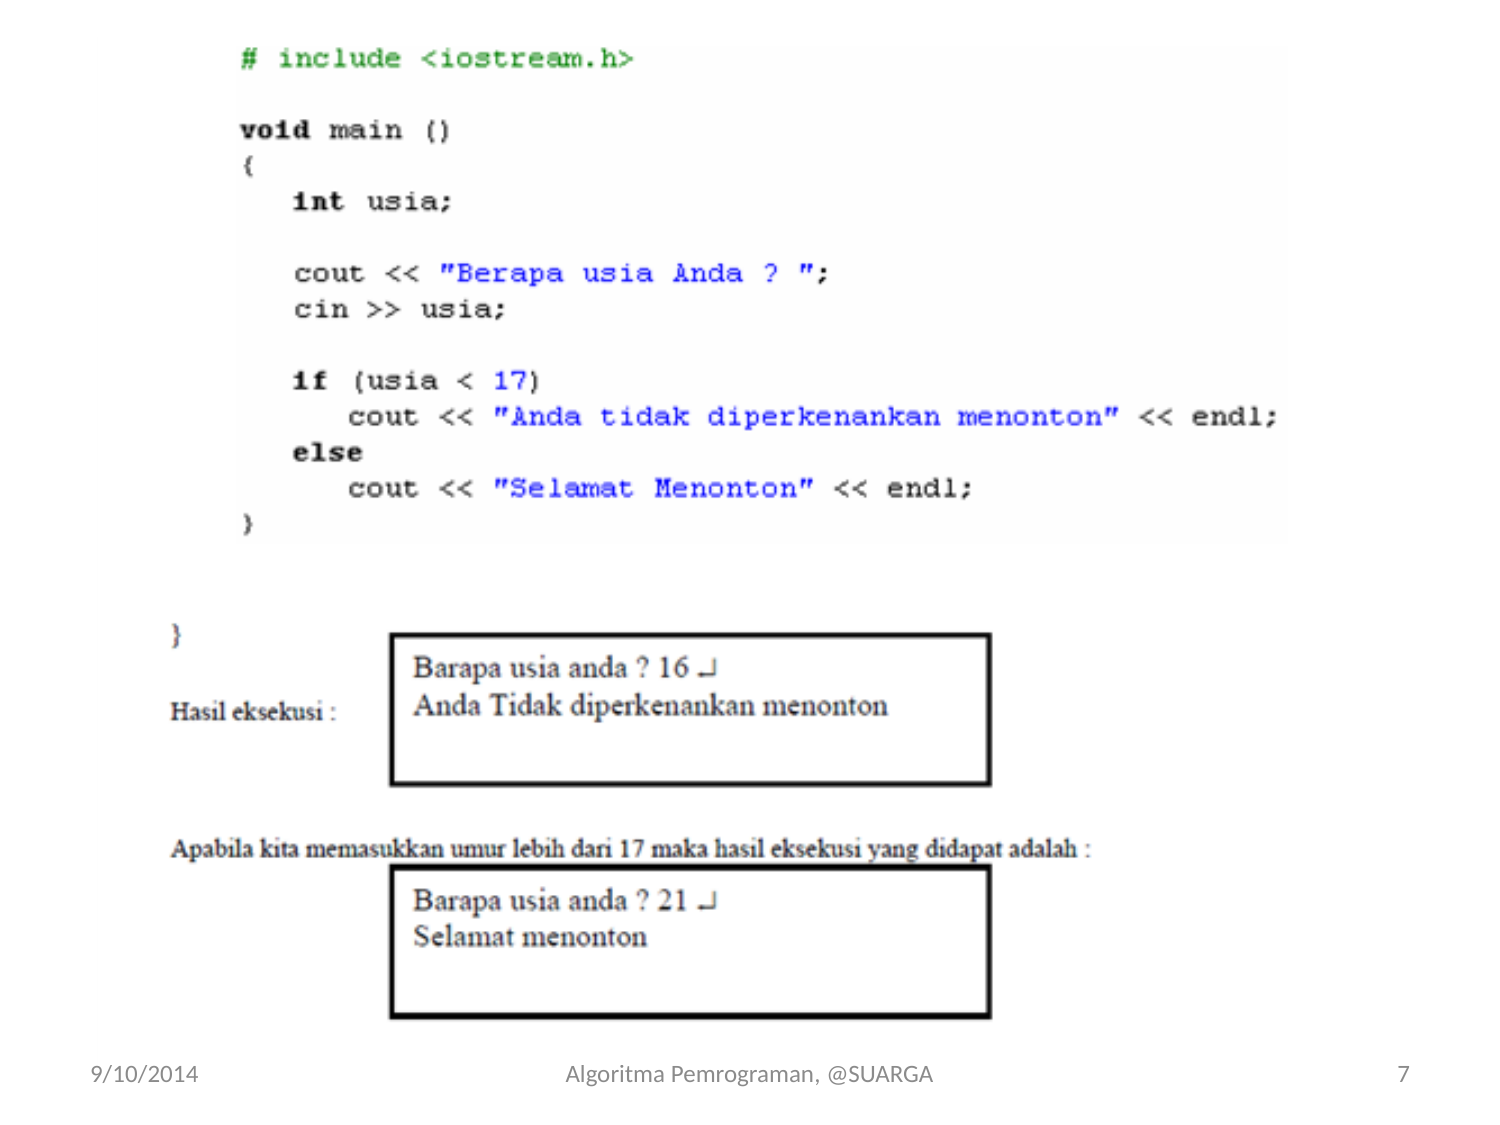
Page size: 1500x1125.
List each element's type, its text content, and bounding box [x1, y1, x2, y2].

slide_number 7 [1074, 1042, 1425, 1103]
footer Algoritma Pemrograman, @SUARGA [512, 1074, 988, 1103]
picture [95, 37, 1376, 1065]
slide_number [75, 1042, 425, 1103]
